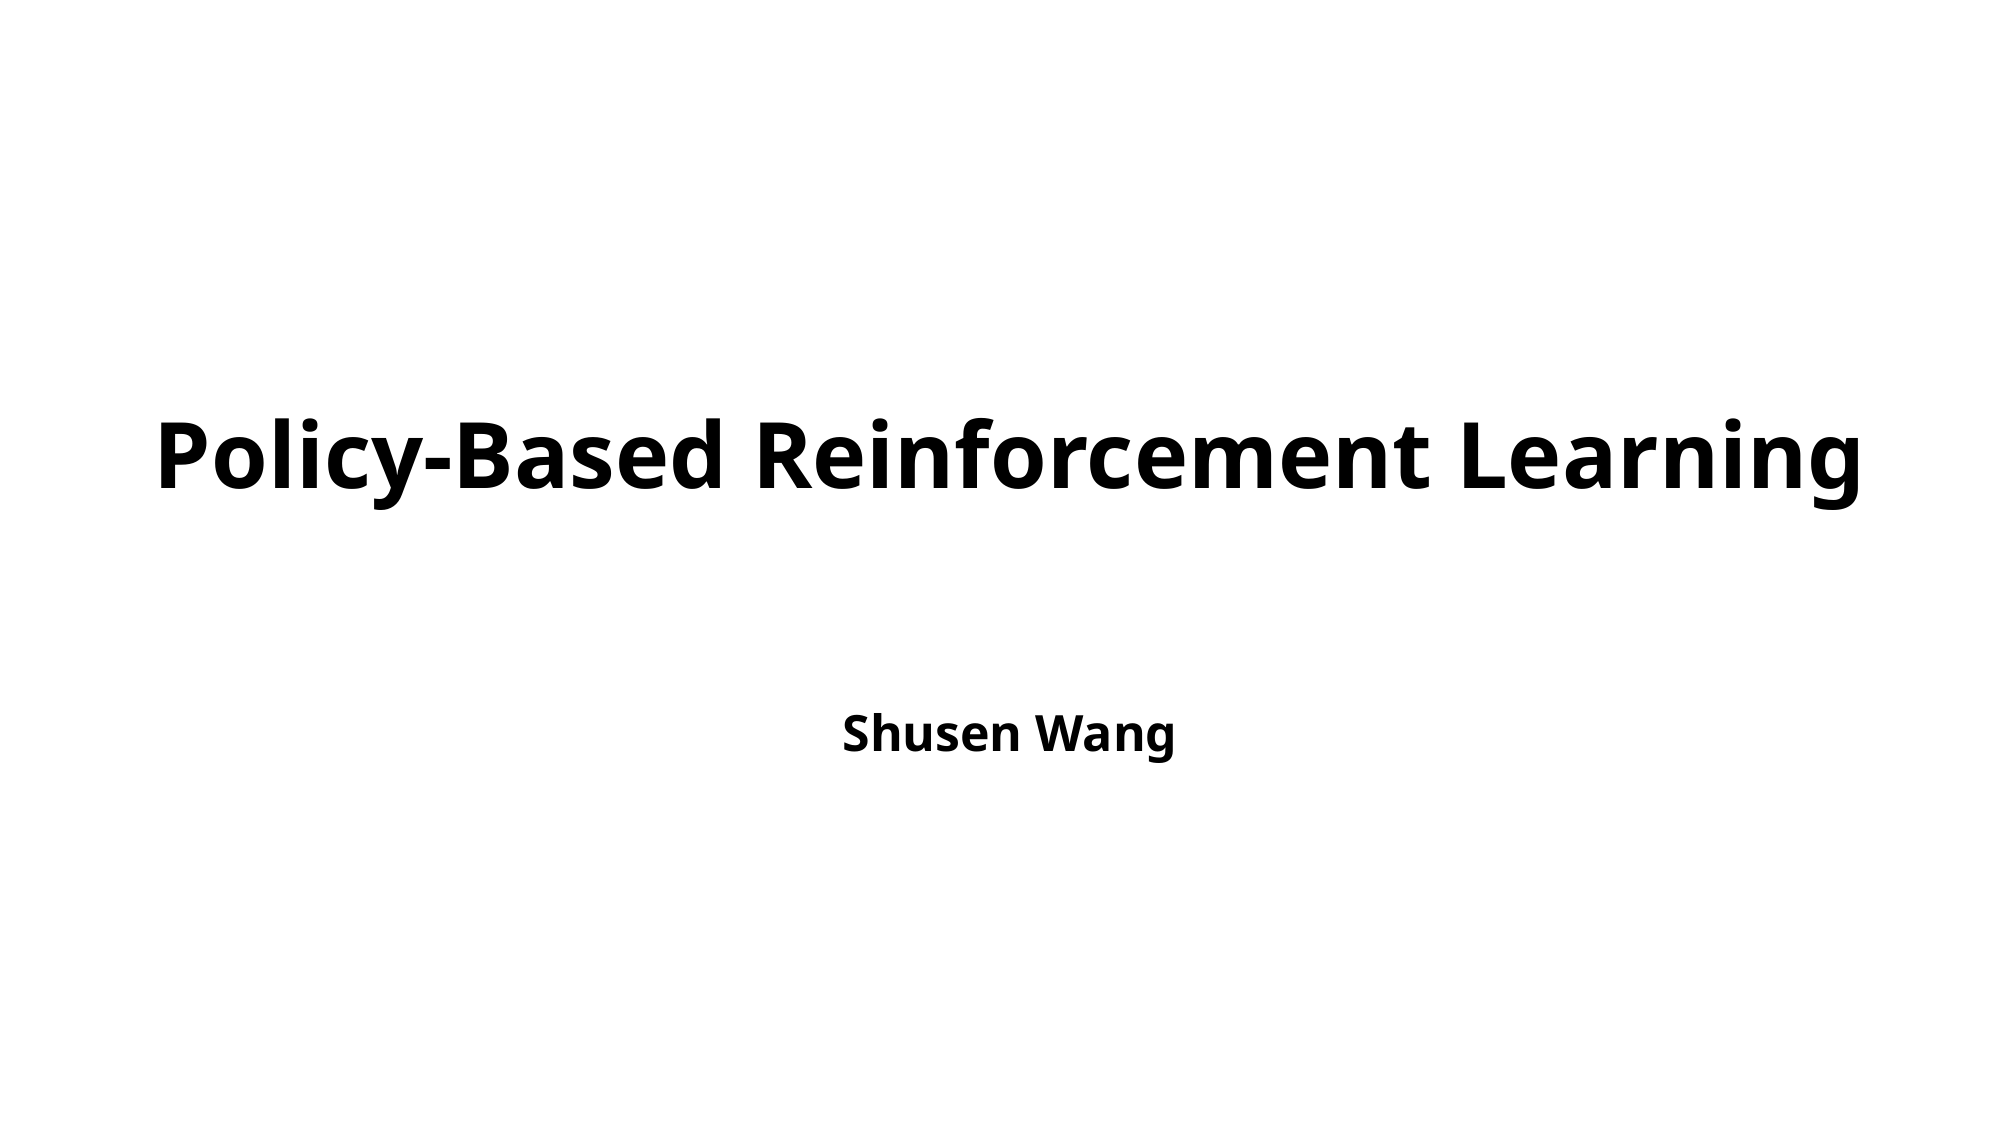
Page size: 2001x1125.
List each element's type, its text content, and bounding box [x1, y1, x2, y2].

title Policy-Based Reinforcement Learning [76, 193, 1944, 516]
text_box Shusen Wang [801, 700, 1220, 972]
